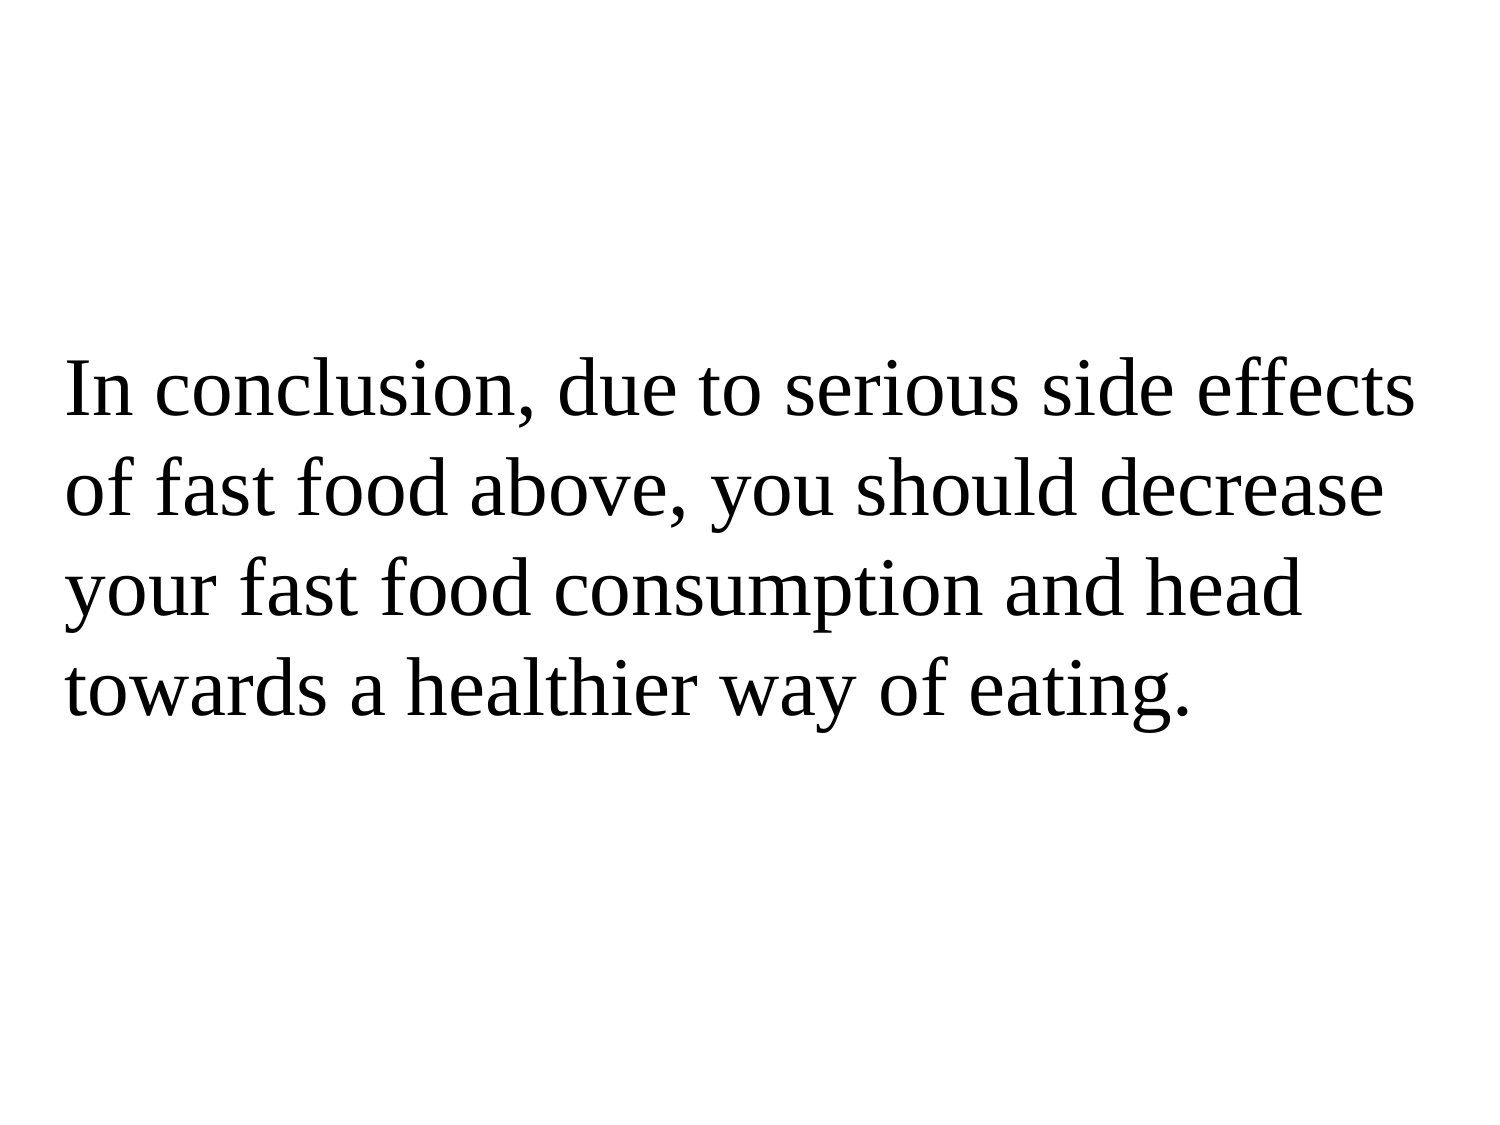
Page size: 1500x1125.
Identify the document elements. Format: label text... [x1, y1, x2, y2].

text_box In conclusion, due to serious side effects of fast food above, you should decrease your fast food consumption and head towards a healthier way of eating. [50, 324, 1500, 840]
